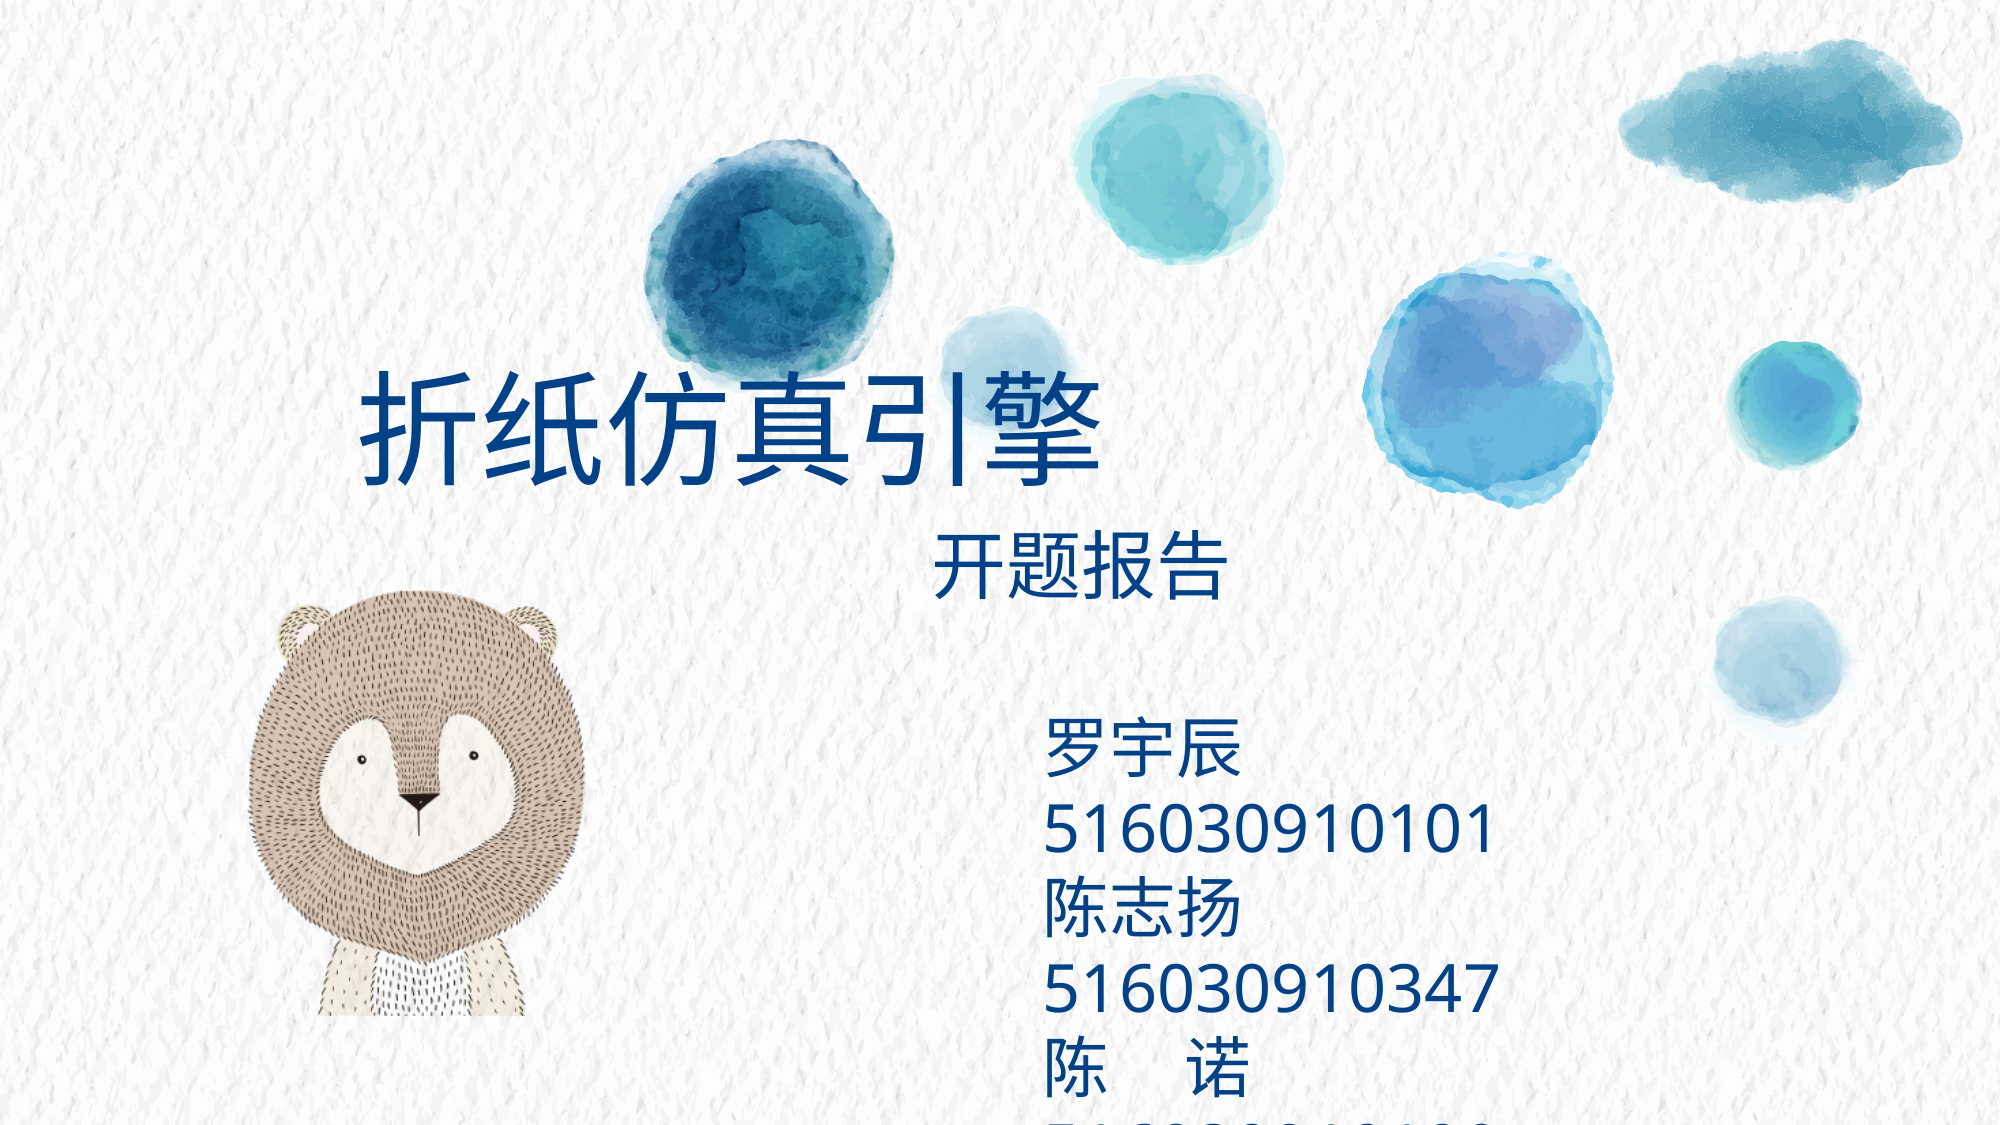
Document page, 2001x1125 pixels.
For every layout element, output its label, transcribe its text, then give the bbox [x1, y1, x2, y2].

text_box 折纸仿真引擎 [340, 344, 1197, 509]
picture [0, 0, 2000, 1125]
text_box 罗宇辰 516030910101 陈志扬 516030910347 陈 诺 516030910199 [1027, 698, 1742, 1125]
text_box 开题报告 [783, 510, 1380, 616]
